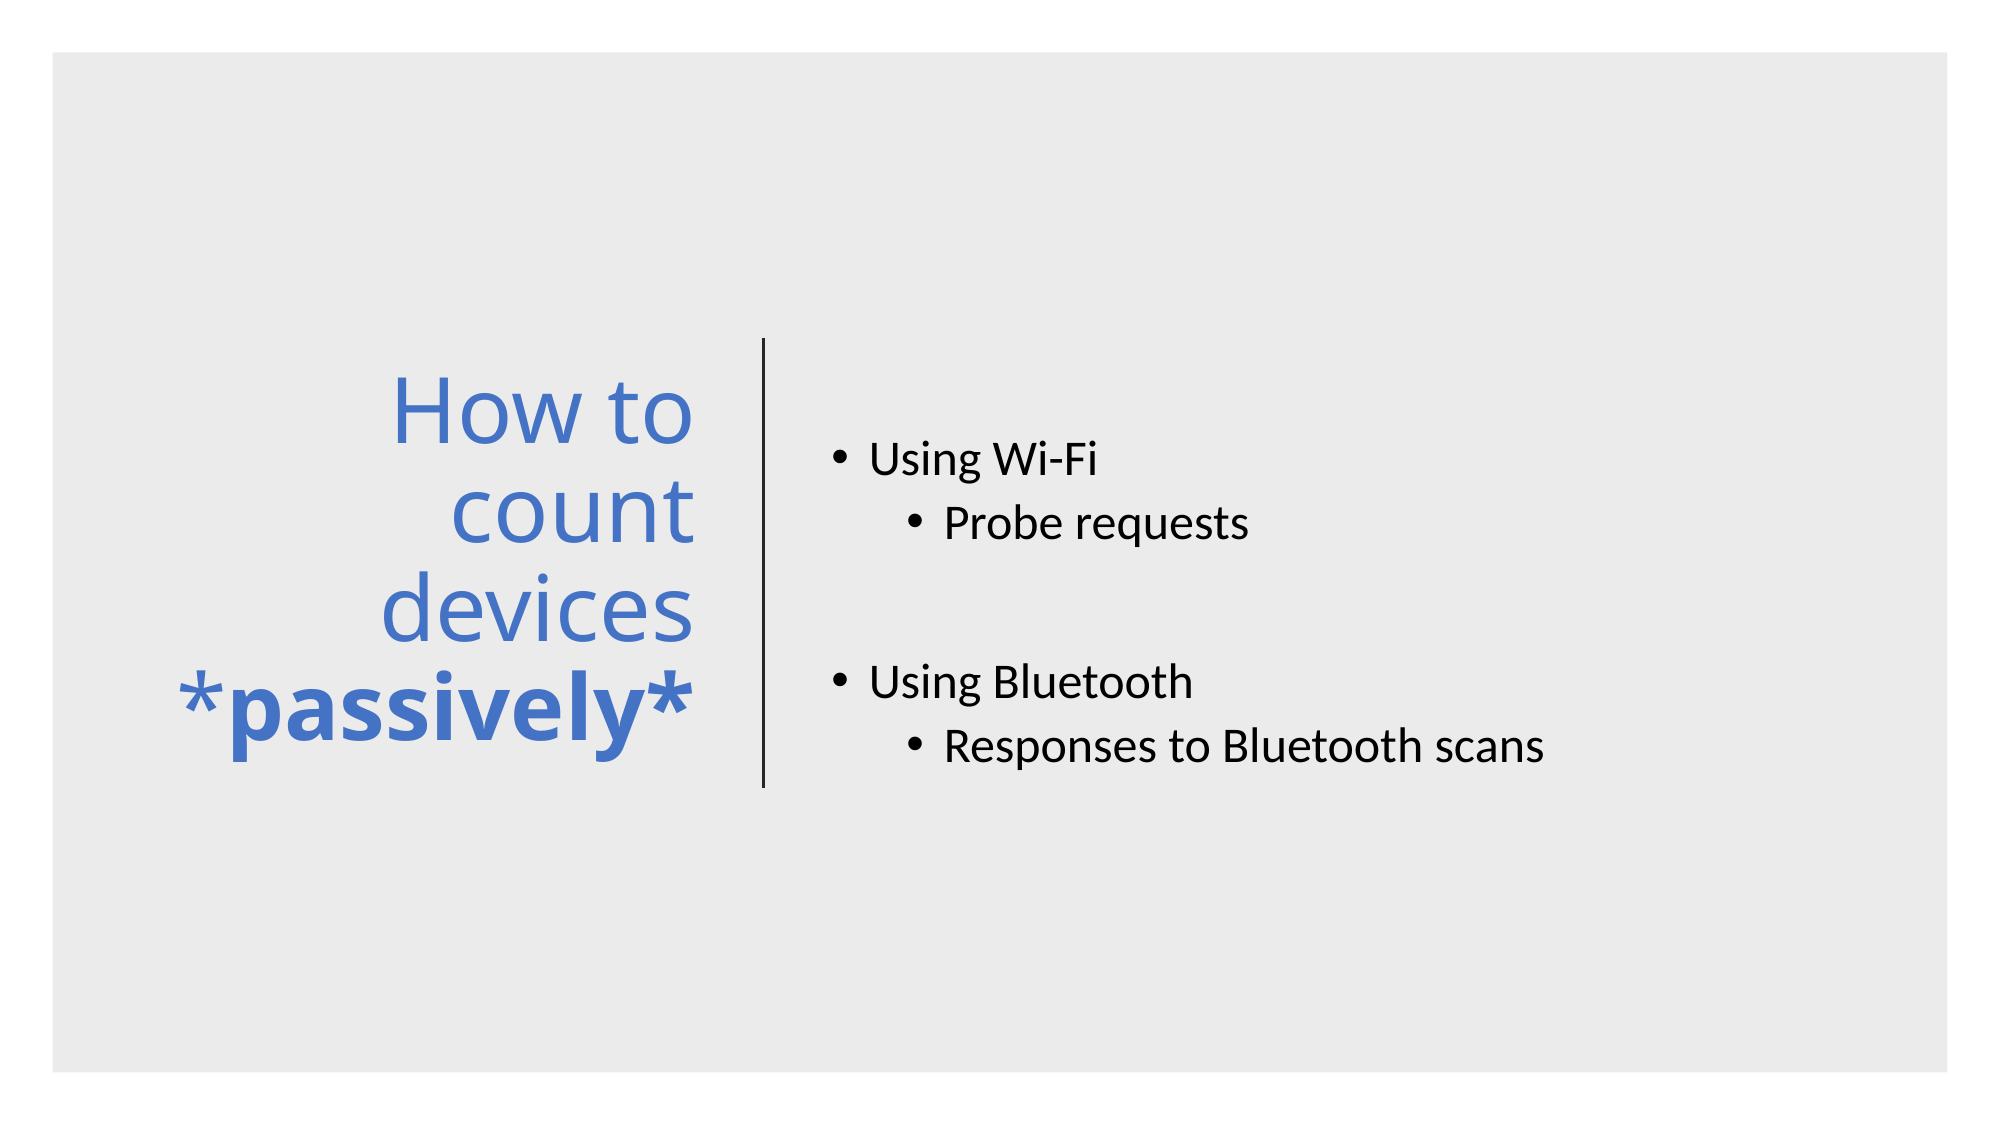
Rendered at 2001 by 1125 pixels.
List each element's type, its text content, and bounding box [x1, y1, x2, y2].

title How to count devices *passively* [137, 158, 711, 967]
list Using Wi-Fi Probe requests Using Bluetooth Responses to Bluetooth scans [816, 158, 1863, 967]
text_box [52, 51, 1948, 1073]
